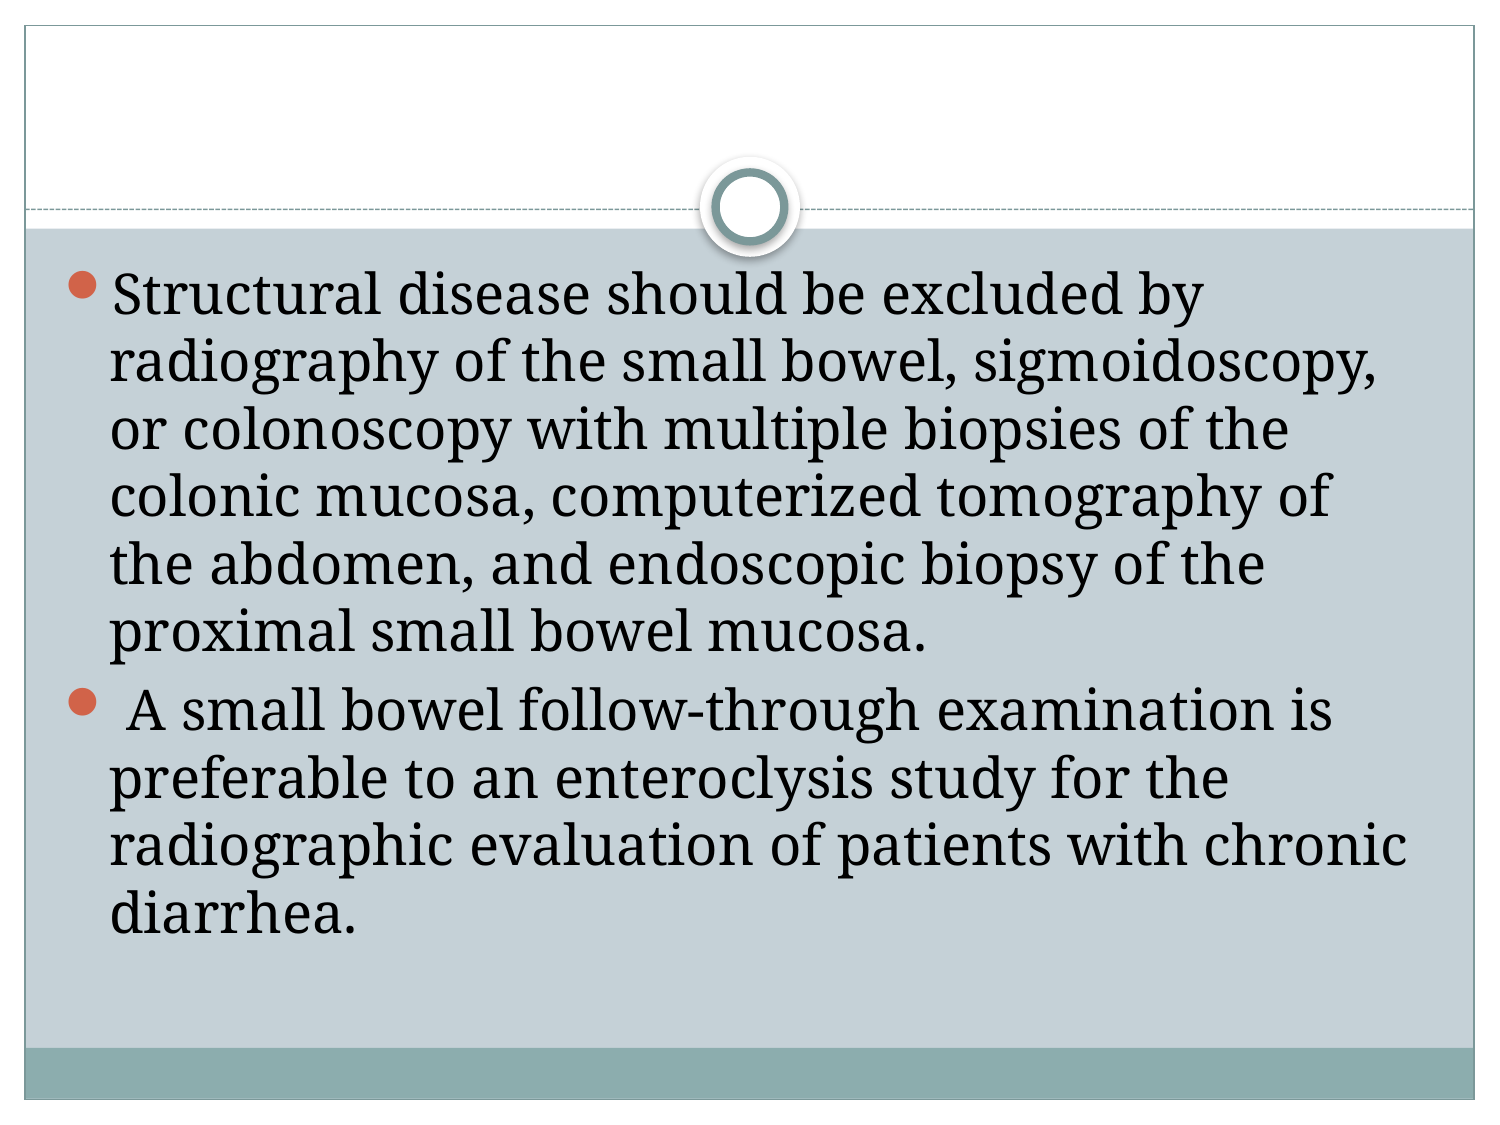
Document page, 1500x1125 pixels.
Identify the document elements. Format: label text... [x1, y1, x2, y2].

list Structural disease should be excluded by radiography of the small bowel, sigmoidoscopy, or colonoscopy with multiple biopsies of the colonic mucosa, computerized tomography of the abdomen, and endoscopic biopsy of the proximal small bowel mucosa. A small bowel follow-through examination is preferable to an enteroclysis study for the radiographic evaluation of patients with chronic diarrhea. [49, 250, 1445, 1001]
